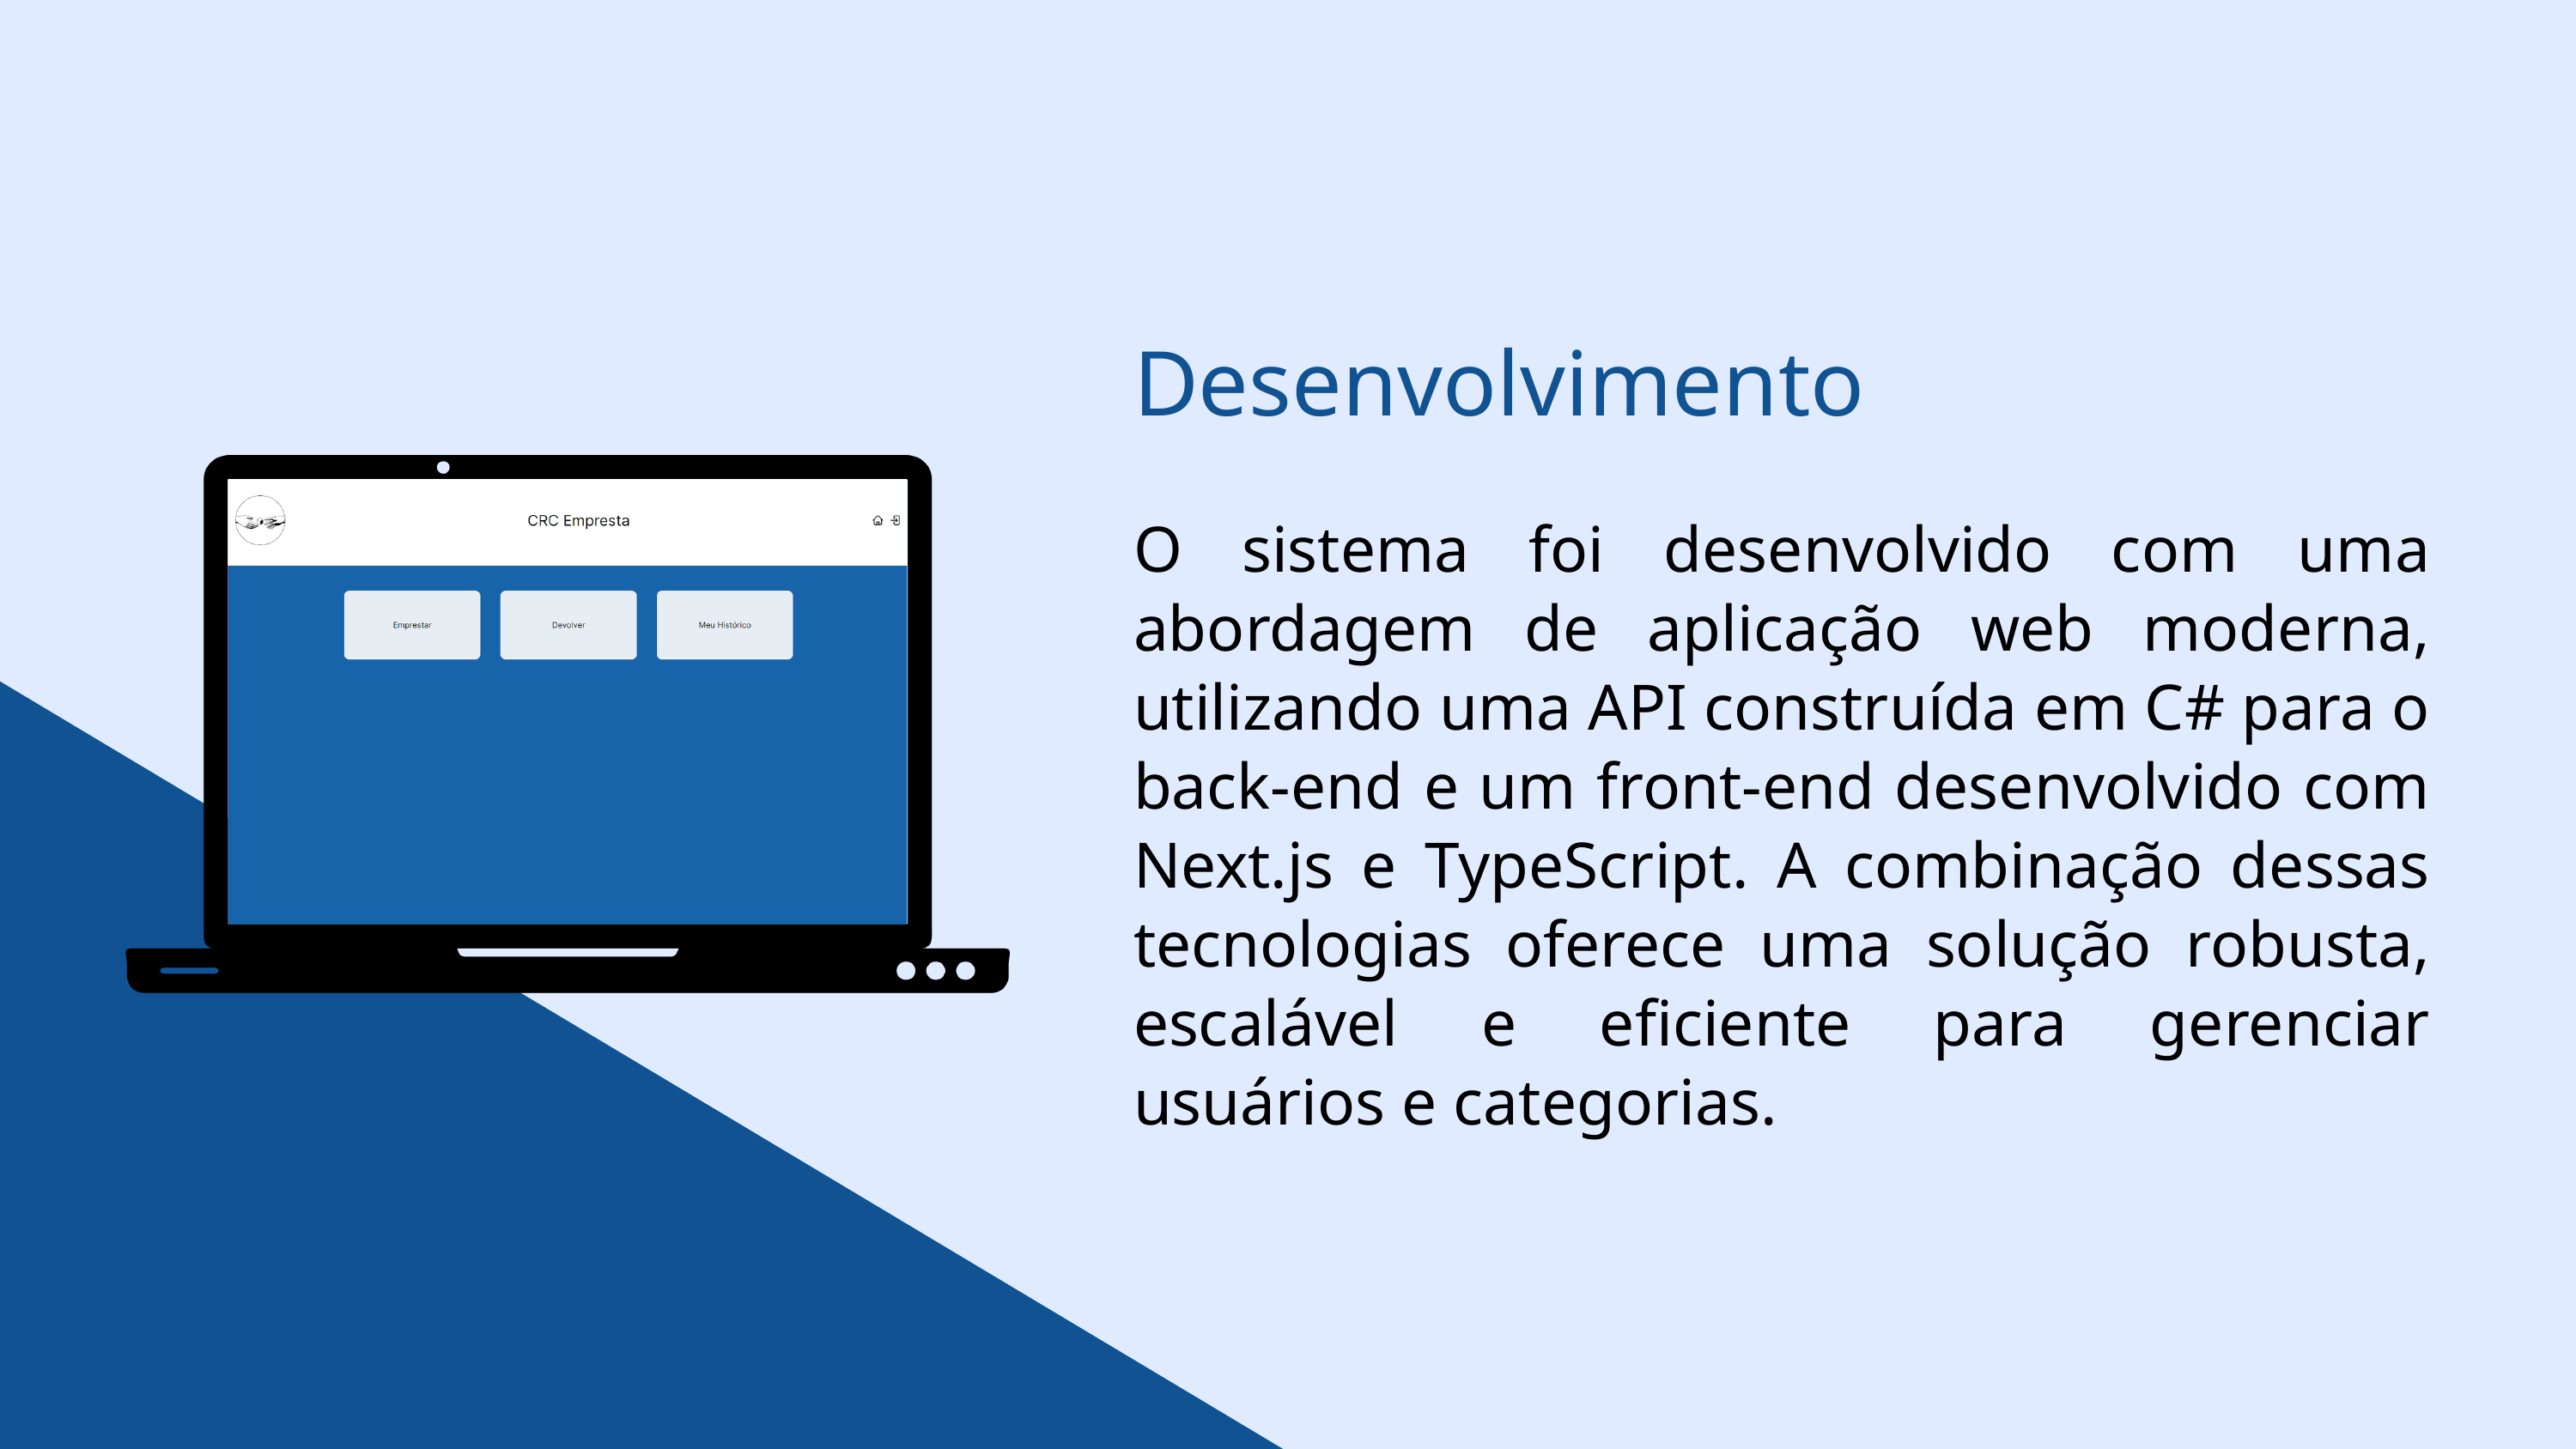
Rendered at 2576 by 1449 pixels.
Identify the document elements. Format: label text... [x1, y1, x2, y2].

text_box Desenvolvimento O sistema foi desenvolvido com uma abordagem de aplicação web moderna, utilizando uma API construída em C# para o back-end e um front-end desenvolvido com Next.js e TypeScript. A combinação dessas tecnologias oferece uma solução robusta, escalável e eficiente para gerenciar usuários e categorias. [1133, 254, 2432, 1137]
text_box [0, 681, 1284, 1449]
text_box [122, 455, 1013, 993]
